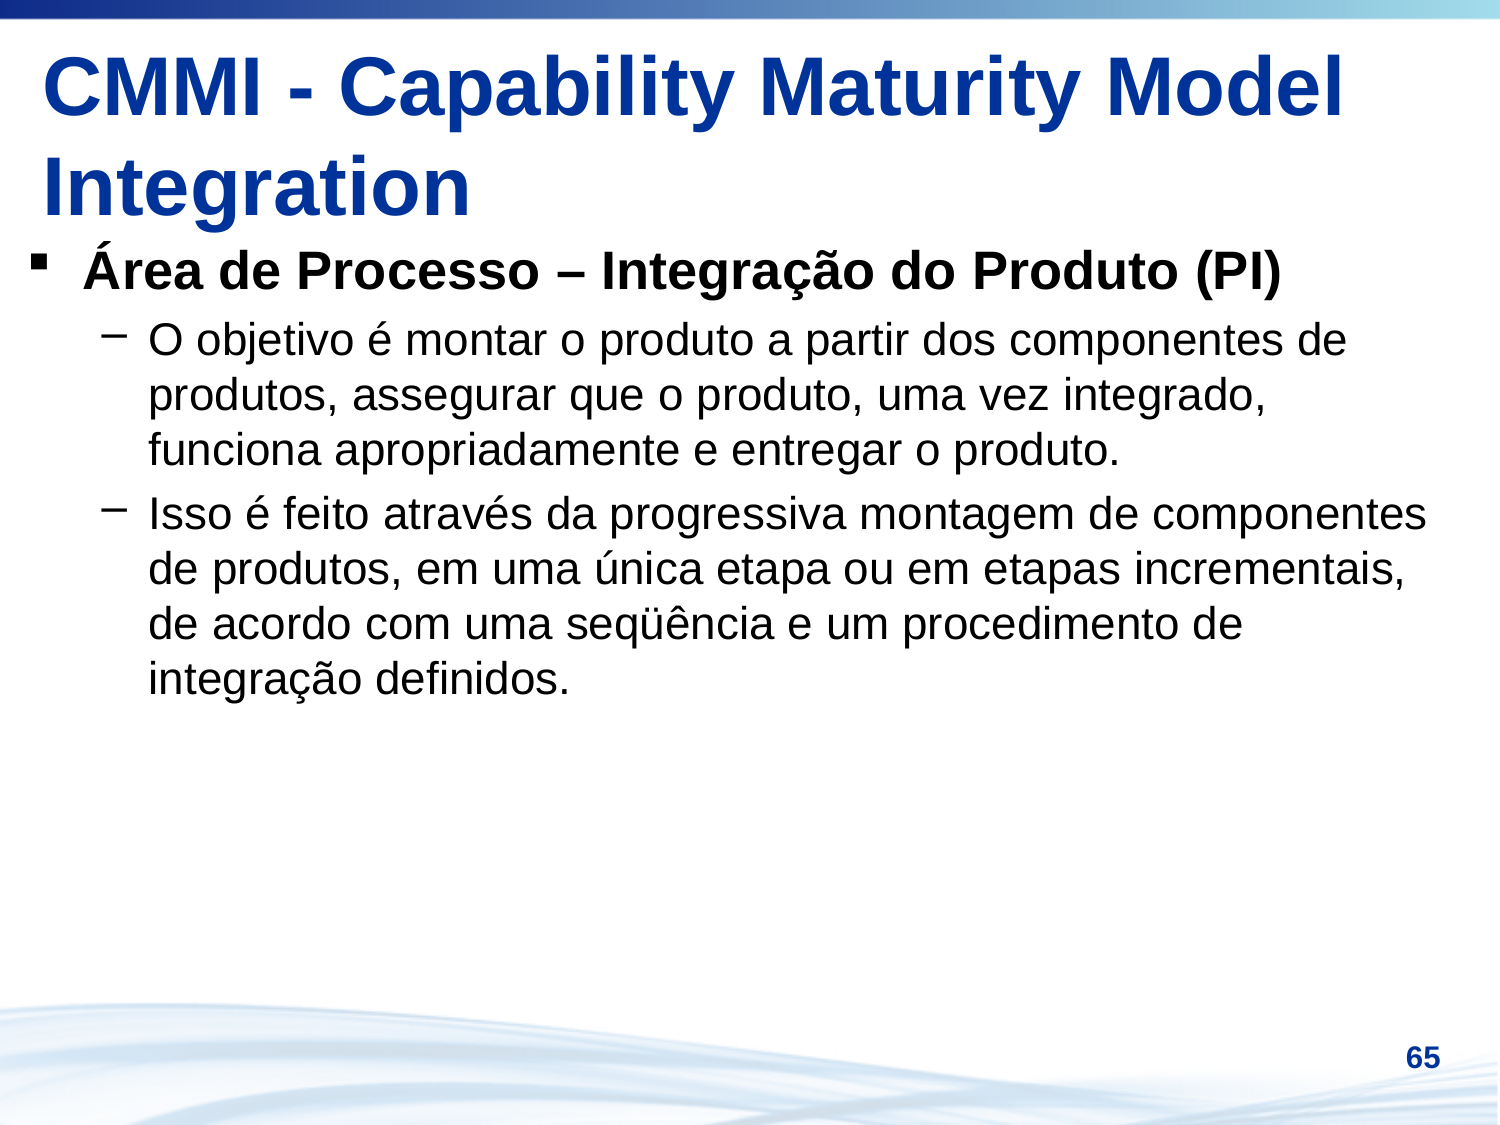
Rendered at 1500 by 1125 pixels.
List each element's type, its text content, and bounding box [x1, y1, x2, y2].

title CMMI - Capability Maturity Model Integration [27, 106, 1500, 259]
list Área de Processo – Integração do Produto (PI) O objetivo é montar o produto a partir dos componentes de produtos, assegurar que o produto, uma vez integrado, funciona apropriadamente e entregar o produto. Isso é feito através da progressiva montagem de componentes de produtos, em uma única etapa ou em etapas incrementais, de acordo com uma seqüência e um procedimento de integração definidos. [11, 152, 1466, 932]
picture [0, 0, 1500, 1125]
